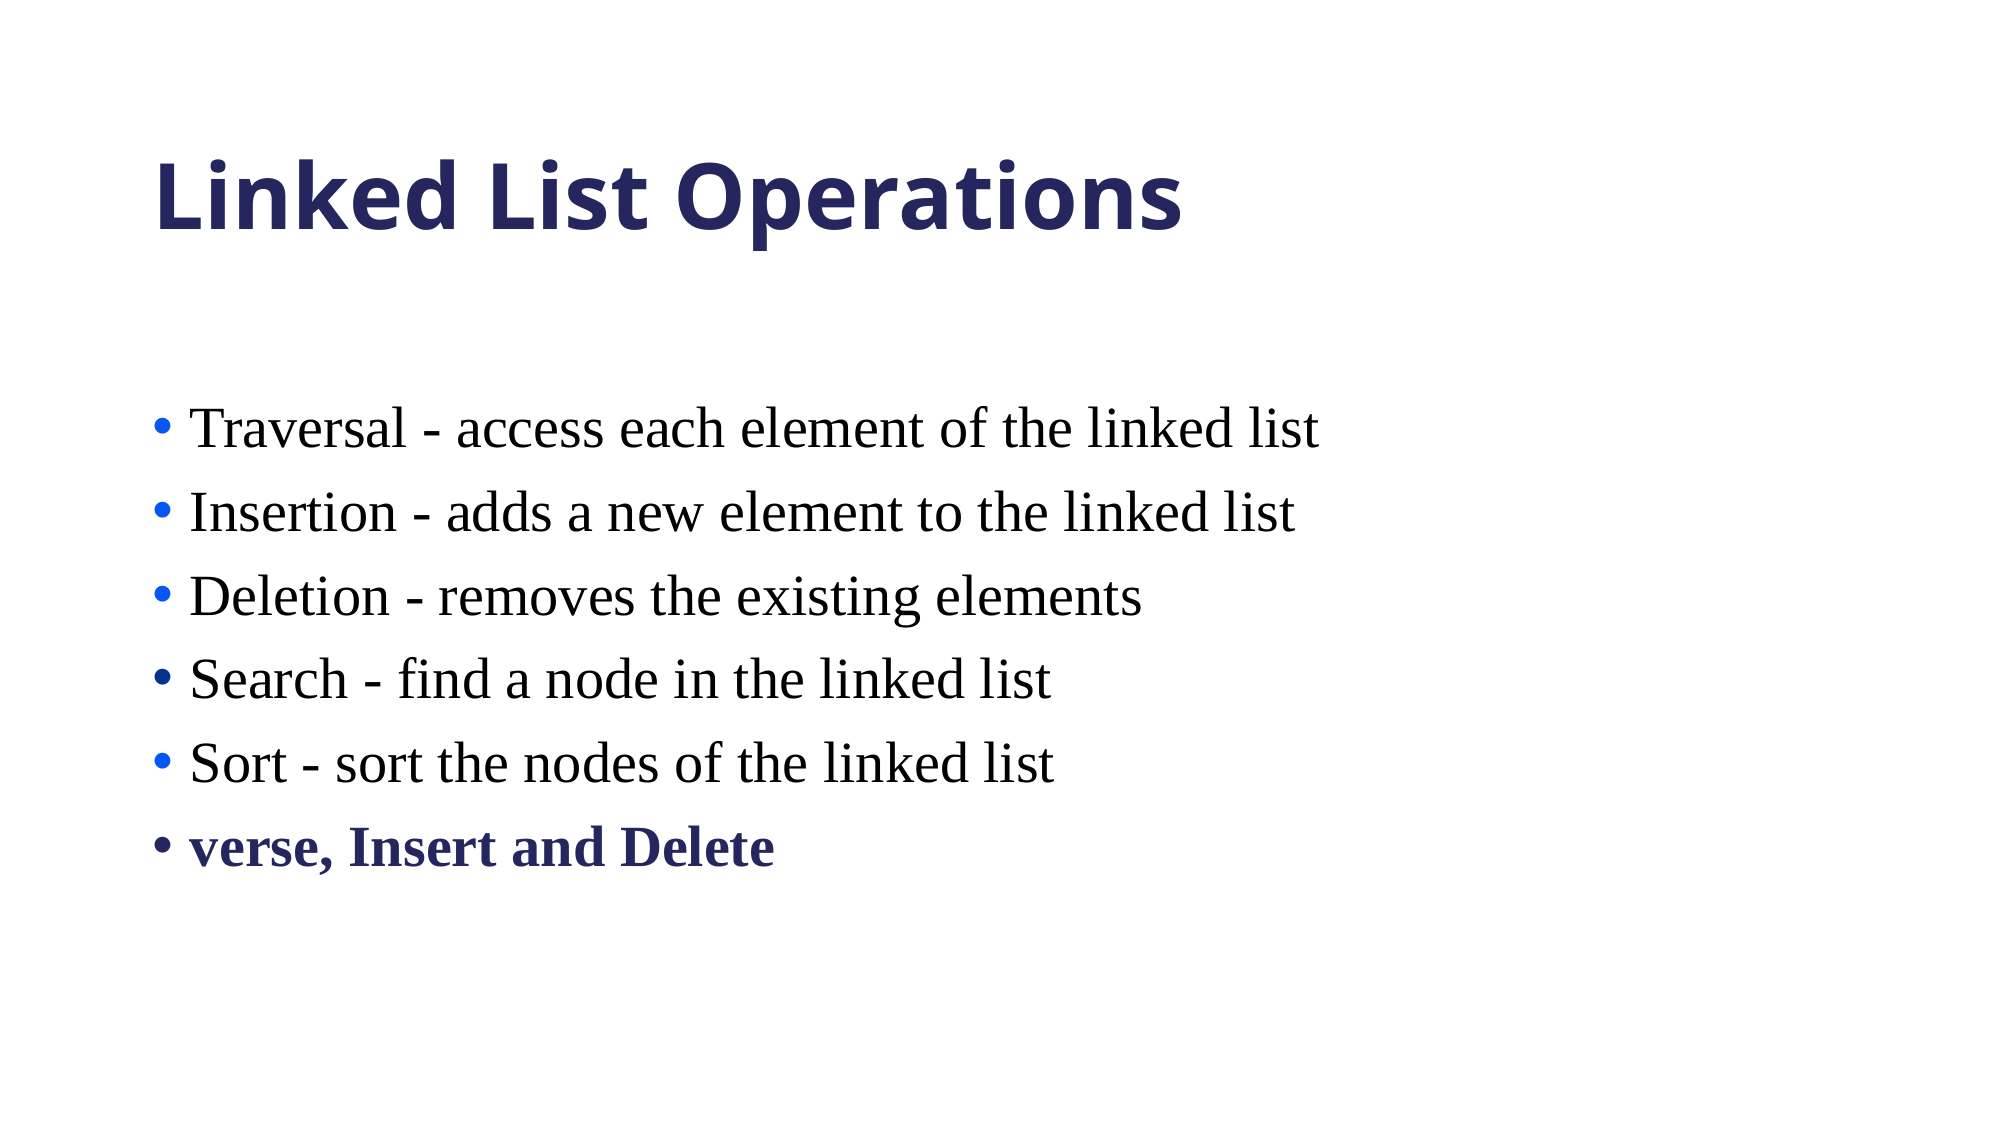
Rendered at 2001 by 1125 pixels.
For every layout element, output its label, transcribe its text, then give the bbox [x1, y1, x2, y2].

list Traversal - access each element of the linked list Insertion - adds a new element to the linked list Deletion - removes the existing elements Search - find a node in the linked list Sort - sort the nodes of the linked list verse, Insert and Delete [137, 299, 1863, 1014]
title Linked List Operations [137, 122, 1863, 278]
